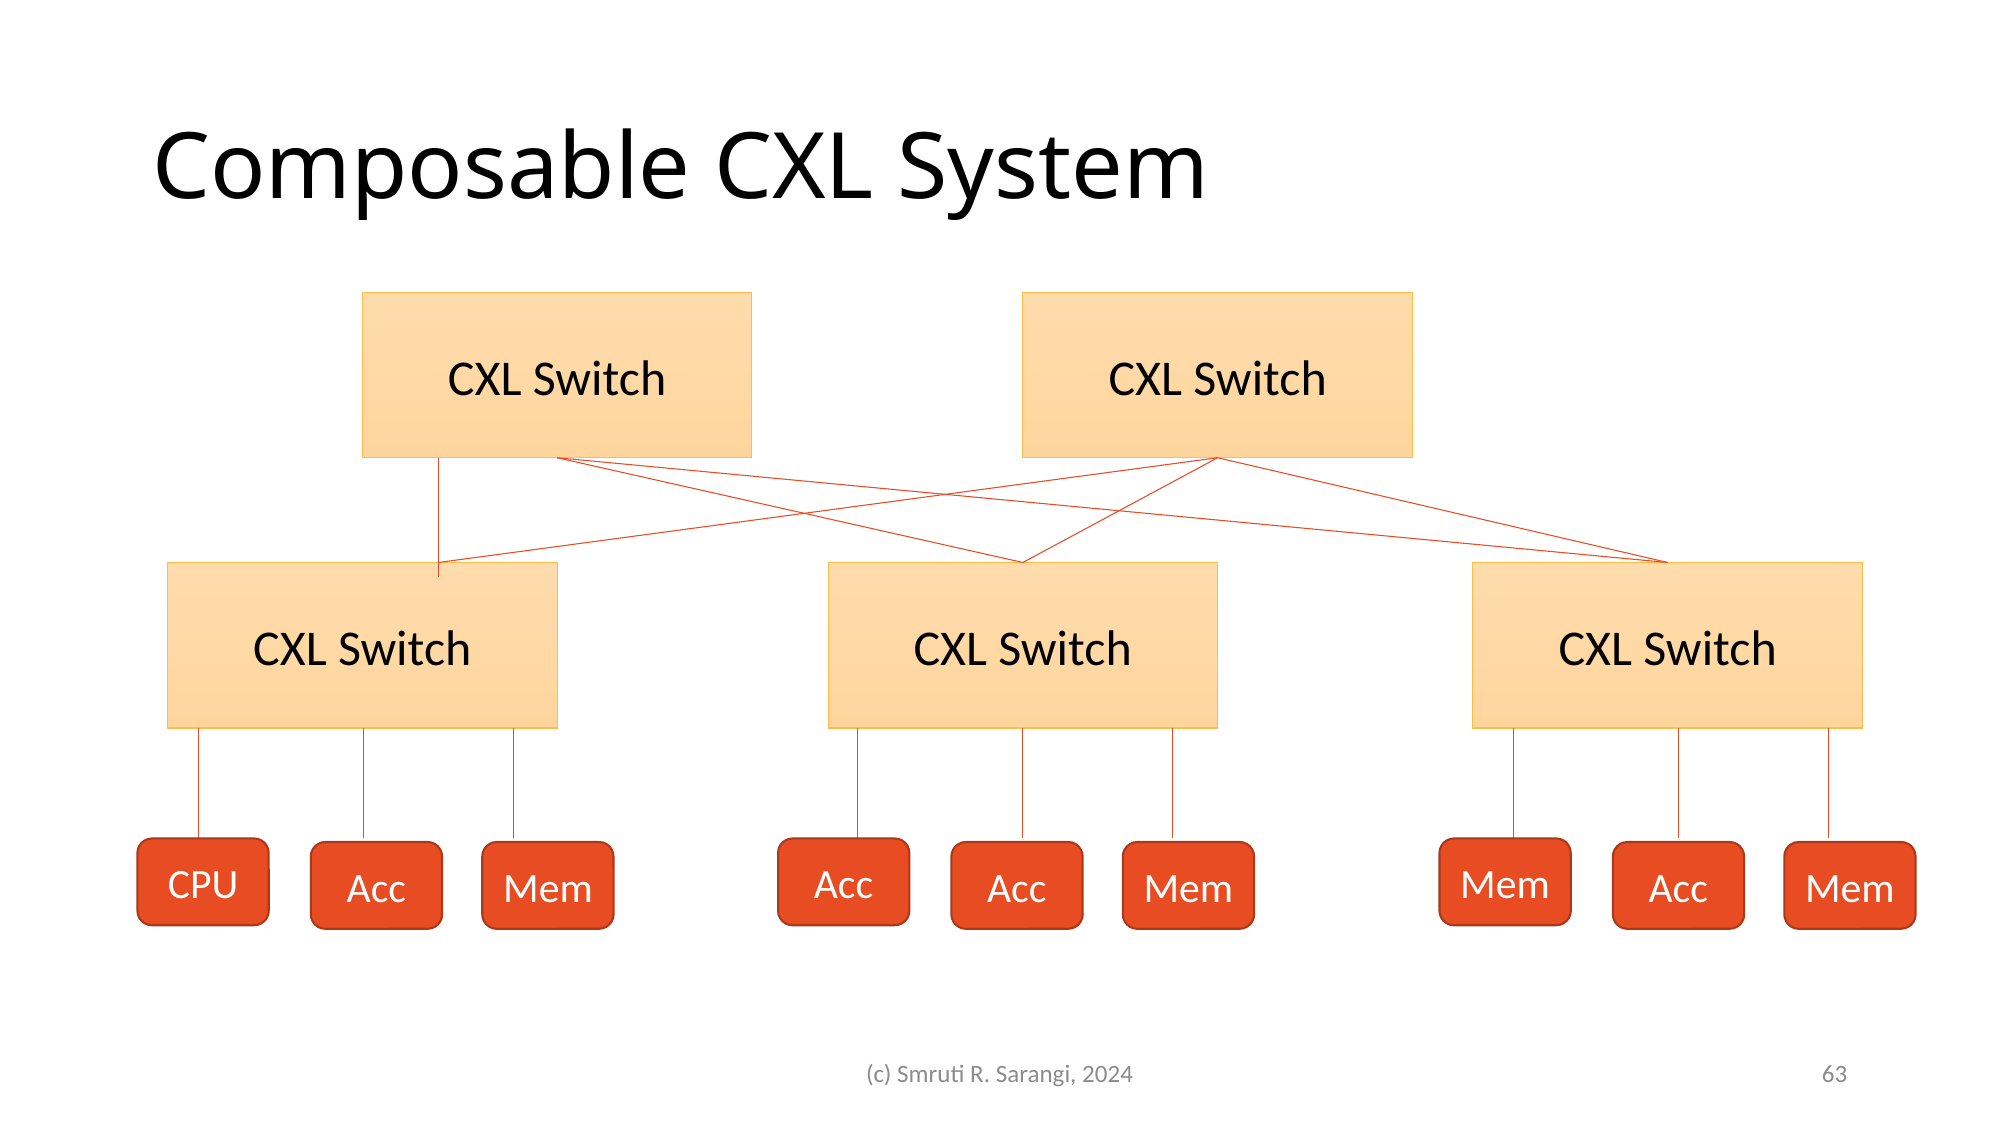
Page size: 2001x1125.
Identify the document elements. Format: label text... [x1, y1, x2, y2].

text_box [438, 457, 1218, 563]
title Composable CXL System [137, 59, 1863, 278]
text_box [1218, 457, 1668, 563]
text_box Acc [1611, 840, 1746, 930]
text_box CXL Switch [167, 562, 558, 729]
text_box Acc [777, 837, 911, 927]
text_box Acc [309, 840, 444, 930]
text_box CXL Switch [362, 292, 752, 458]
text_box CXL Switch [828, 563, 1218, 729]
footer (c) Smruti R. Sarangi, 2024 [662, 1042, 1338, 1103]
text_box Acc [950, 840, 1084, 930]
text_box Mem [1783, 840, 1917, 930]
text_box CXL Switch [1022, 292, 1413, 457]
slide_number 63 [1412, 1042, 1863, 1103]
text_box Mem [481, 840, 615, 930]
text_box CPU [136, 837, 270, 927]
text_box CXL Switch [1472, 562, 1863, 729]
text_box Mem [1121, 840, 1256, 930]
text_box Mem [1438, 837, 1572, 927]
